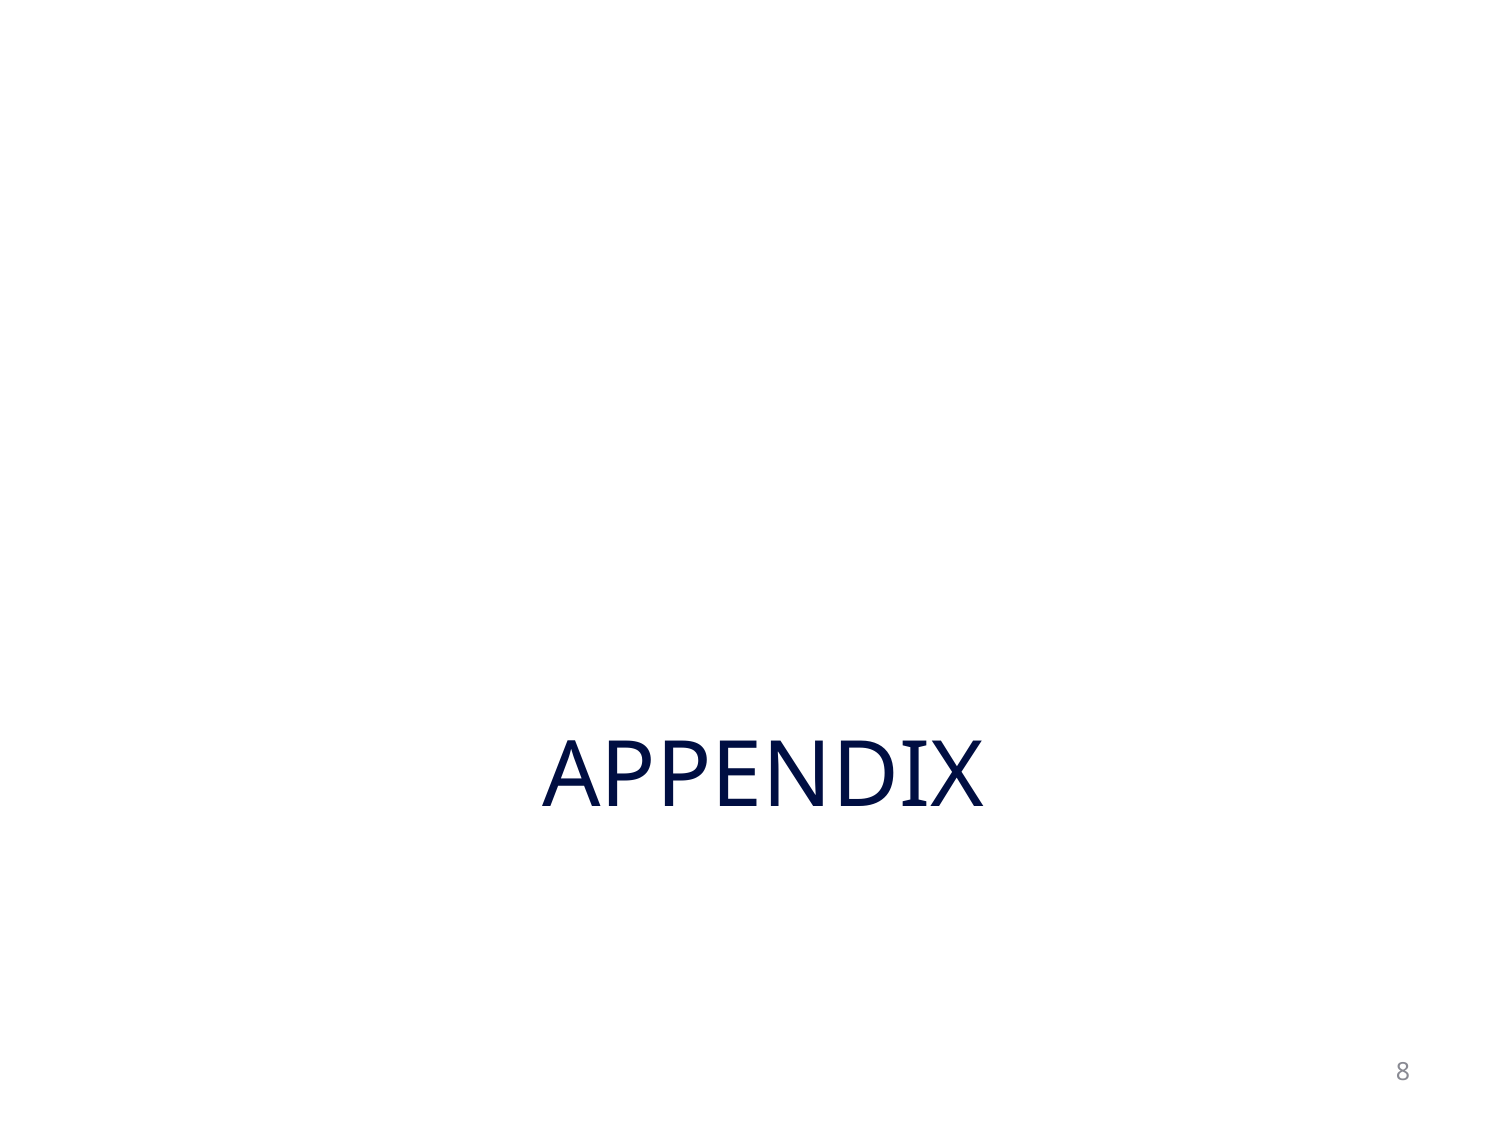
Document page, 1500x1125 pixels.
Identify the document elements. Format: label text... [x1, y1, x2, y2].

slide_number 7 [1074, 1042, 1425, 1103]
title APPENDIX [88, 675, 1439, 864]
